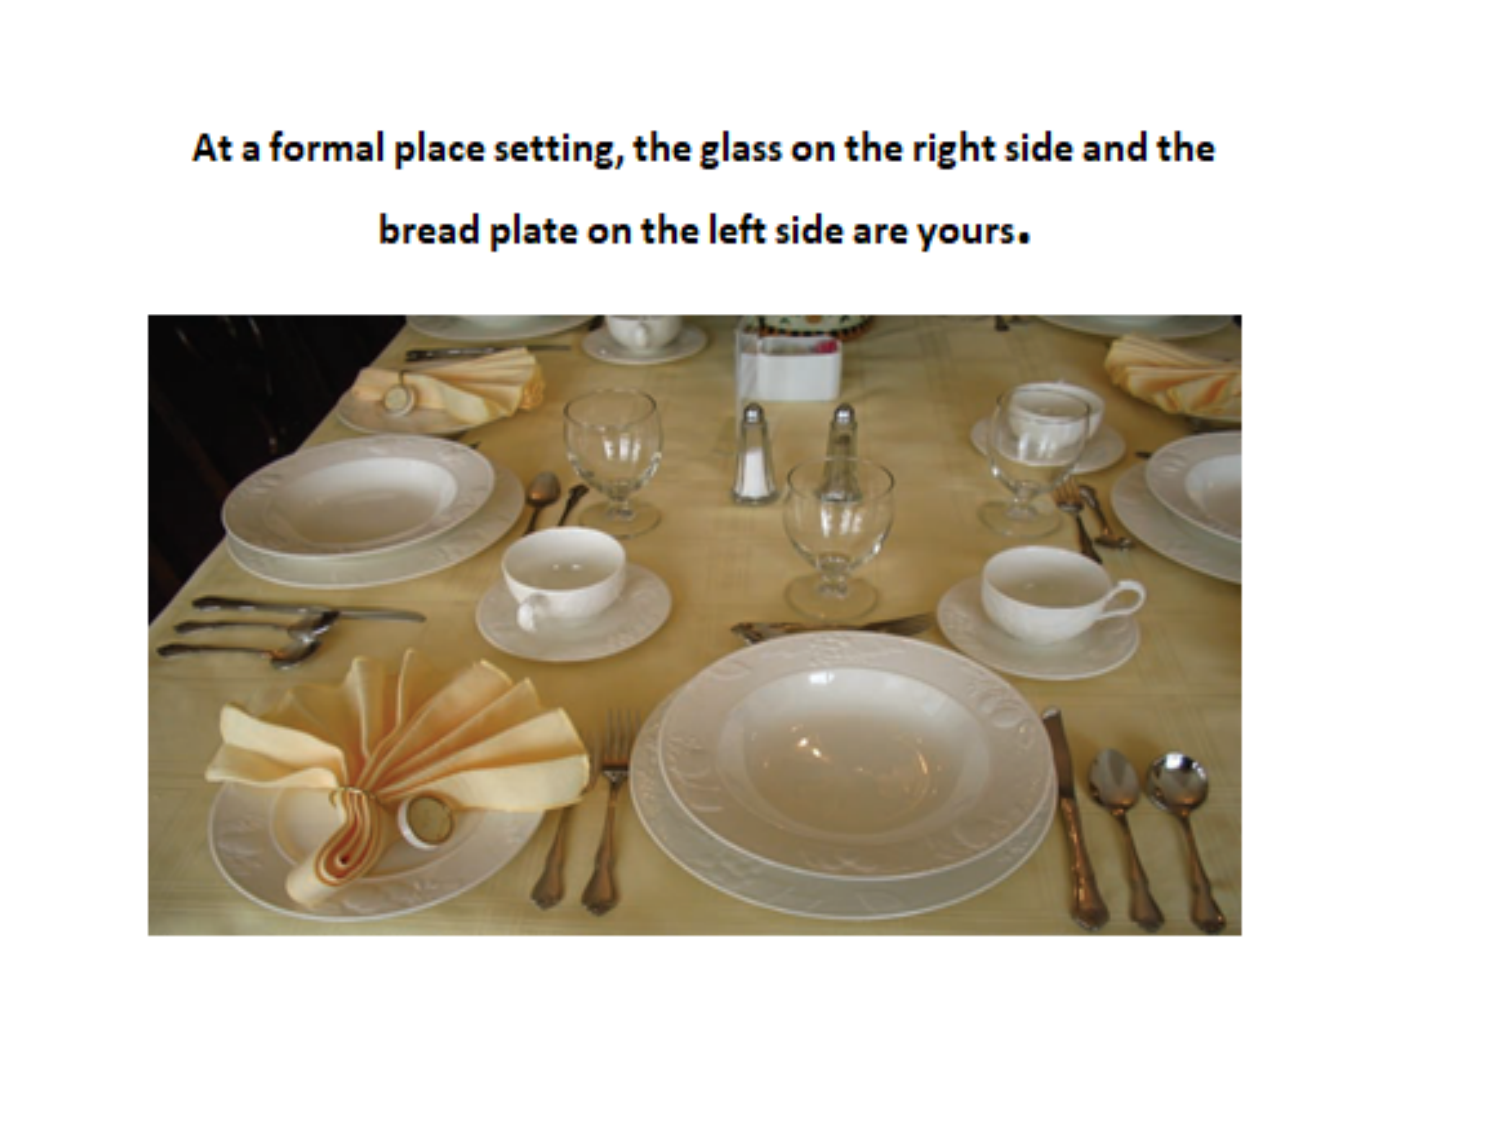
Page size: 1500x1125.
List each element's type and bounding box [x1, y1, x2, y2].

list [87, 74, 1326, 1063]
